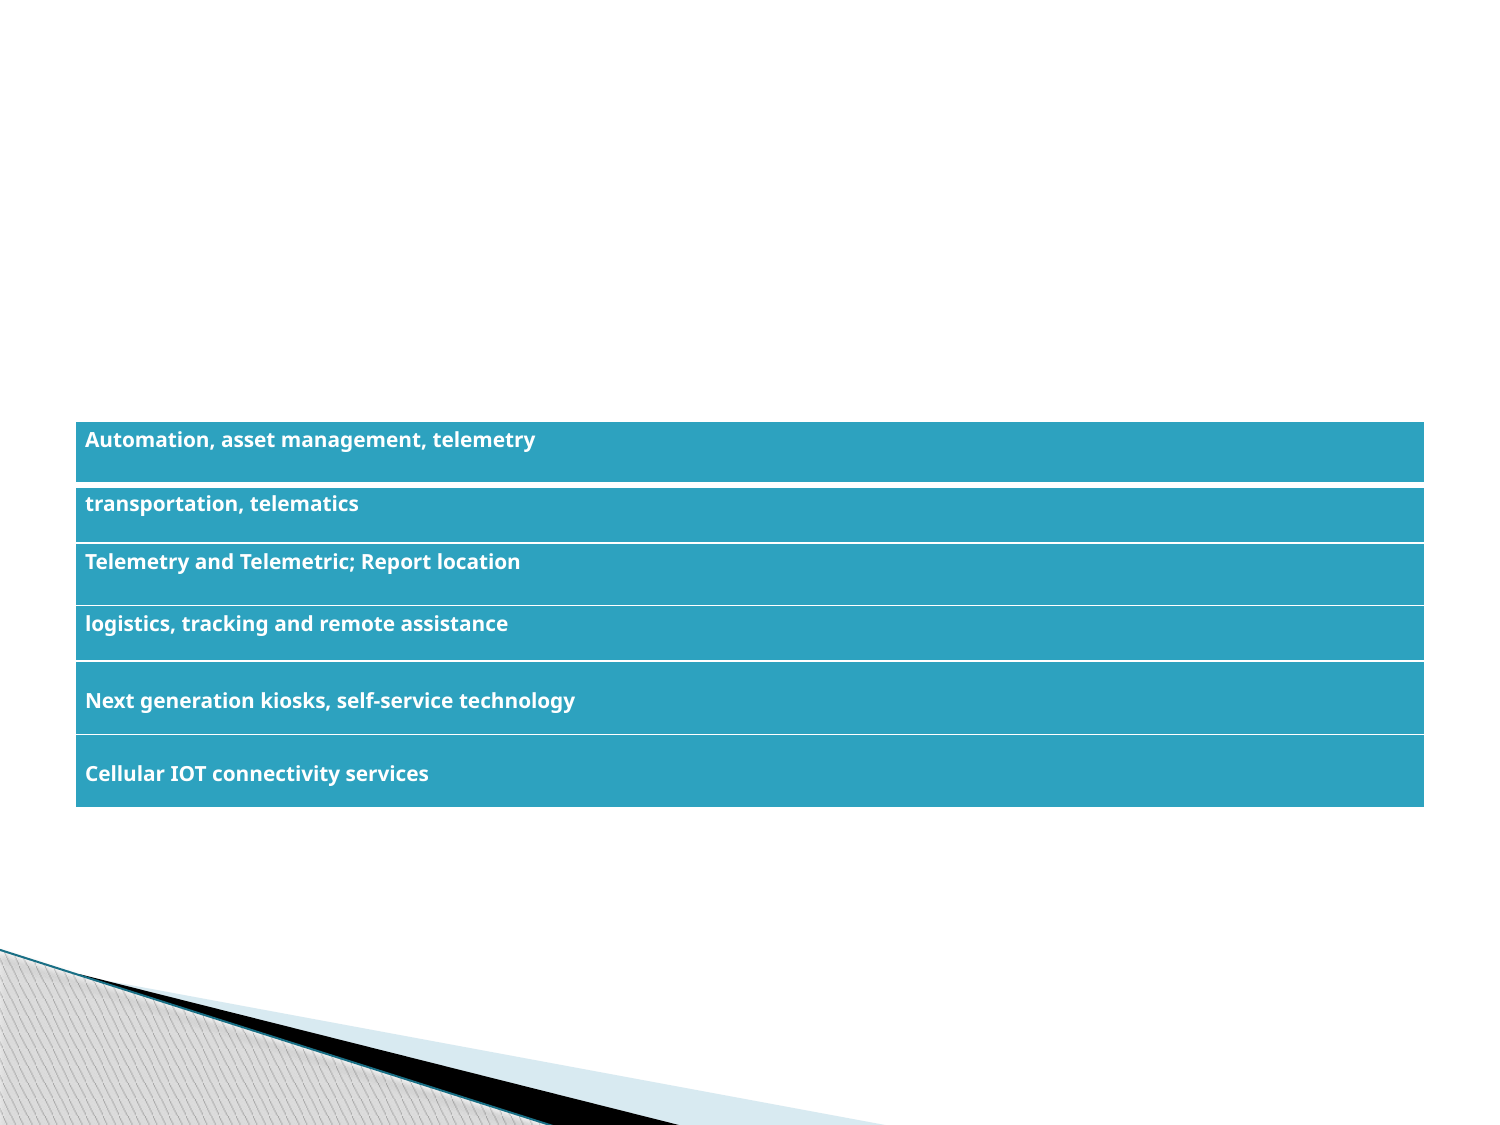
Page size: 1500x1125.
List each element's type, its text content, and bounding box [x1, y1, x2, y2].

table_cell Cellular IOT connectivity services [76, 735, 1424, 807]
table_cell Telemetry and Telemetric; Report location [76, 544, 1424, 605]
table_cell Next generation kiosks, self-service technology [76, 662, 1424, 734]
table_header Automation, asset management, telemetry [76, 422, 1424, 482]
table_cell transportation, telematics [76, 488, 1424, 542]
table_cell logistics, tracking and remote assistance [76, 606, 1424, 660]
